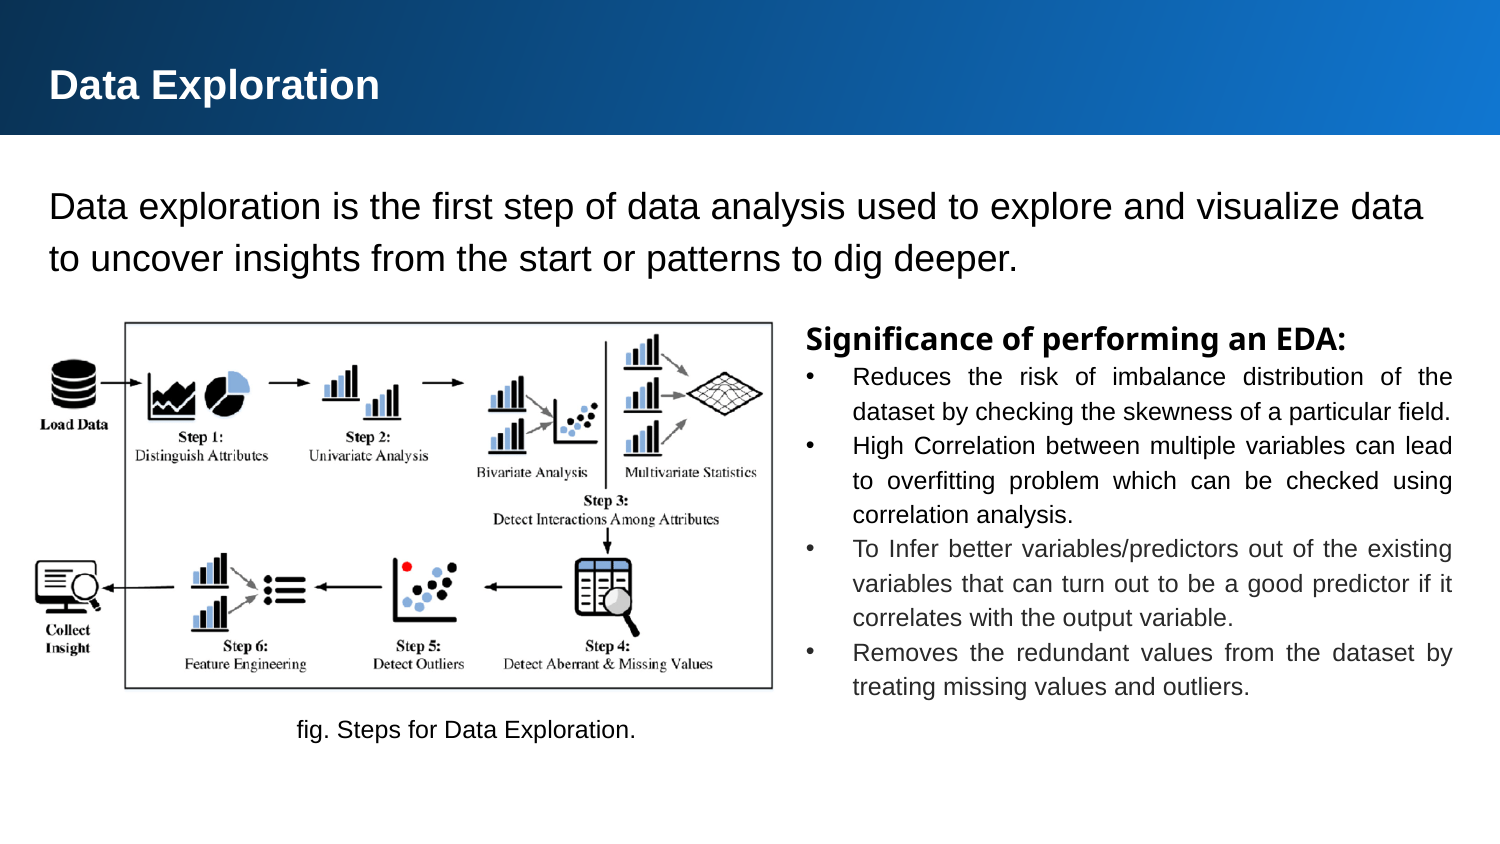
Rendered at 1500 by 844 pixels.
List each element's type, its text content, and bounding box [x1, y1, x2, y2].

text_box Data Exploration [33, 43, 1439, 124]
text_box [0, 0, 1500, 135]
text_box Significance of performing an EDA: Reduces the risk of imbalance distribution of the dataset by checking the skewness of a particular field. High Correlation between multiple variables can lead to overfitting problem which can be checked using correlation analysis. To Infer better variables/predictors out of the existing variables that can turn out to be a good predictor if it correlates with the output variable. Removes the redundant values from the dataset by treating missing values and outliers. [790, 298, 1470, 716]
text_box fig. Steps for Data Exploration. [197, 702, 737, 765]
text_box Data exploration is the first step of data analysis used to explore and visualize data to uncover insights from the start or patterns to dig deeper. [33, 160, 1439, 294]
picture [33, 321, 777, 695]
